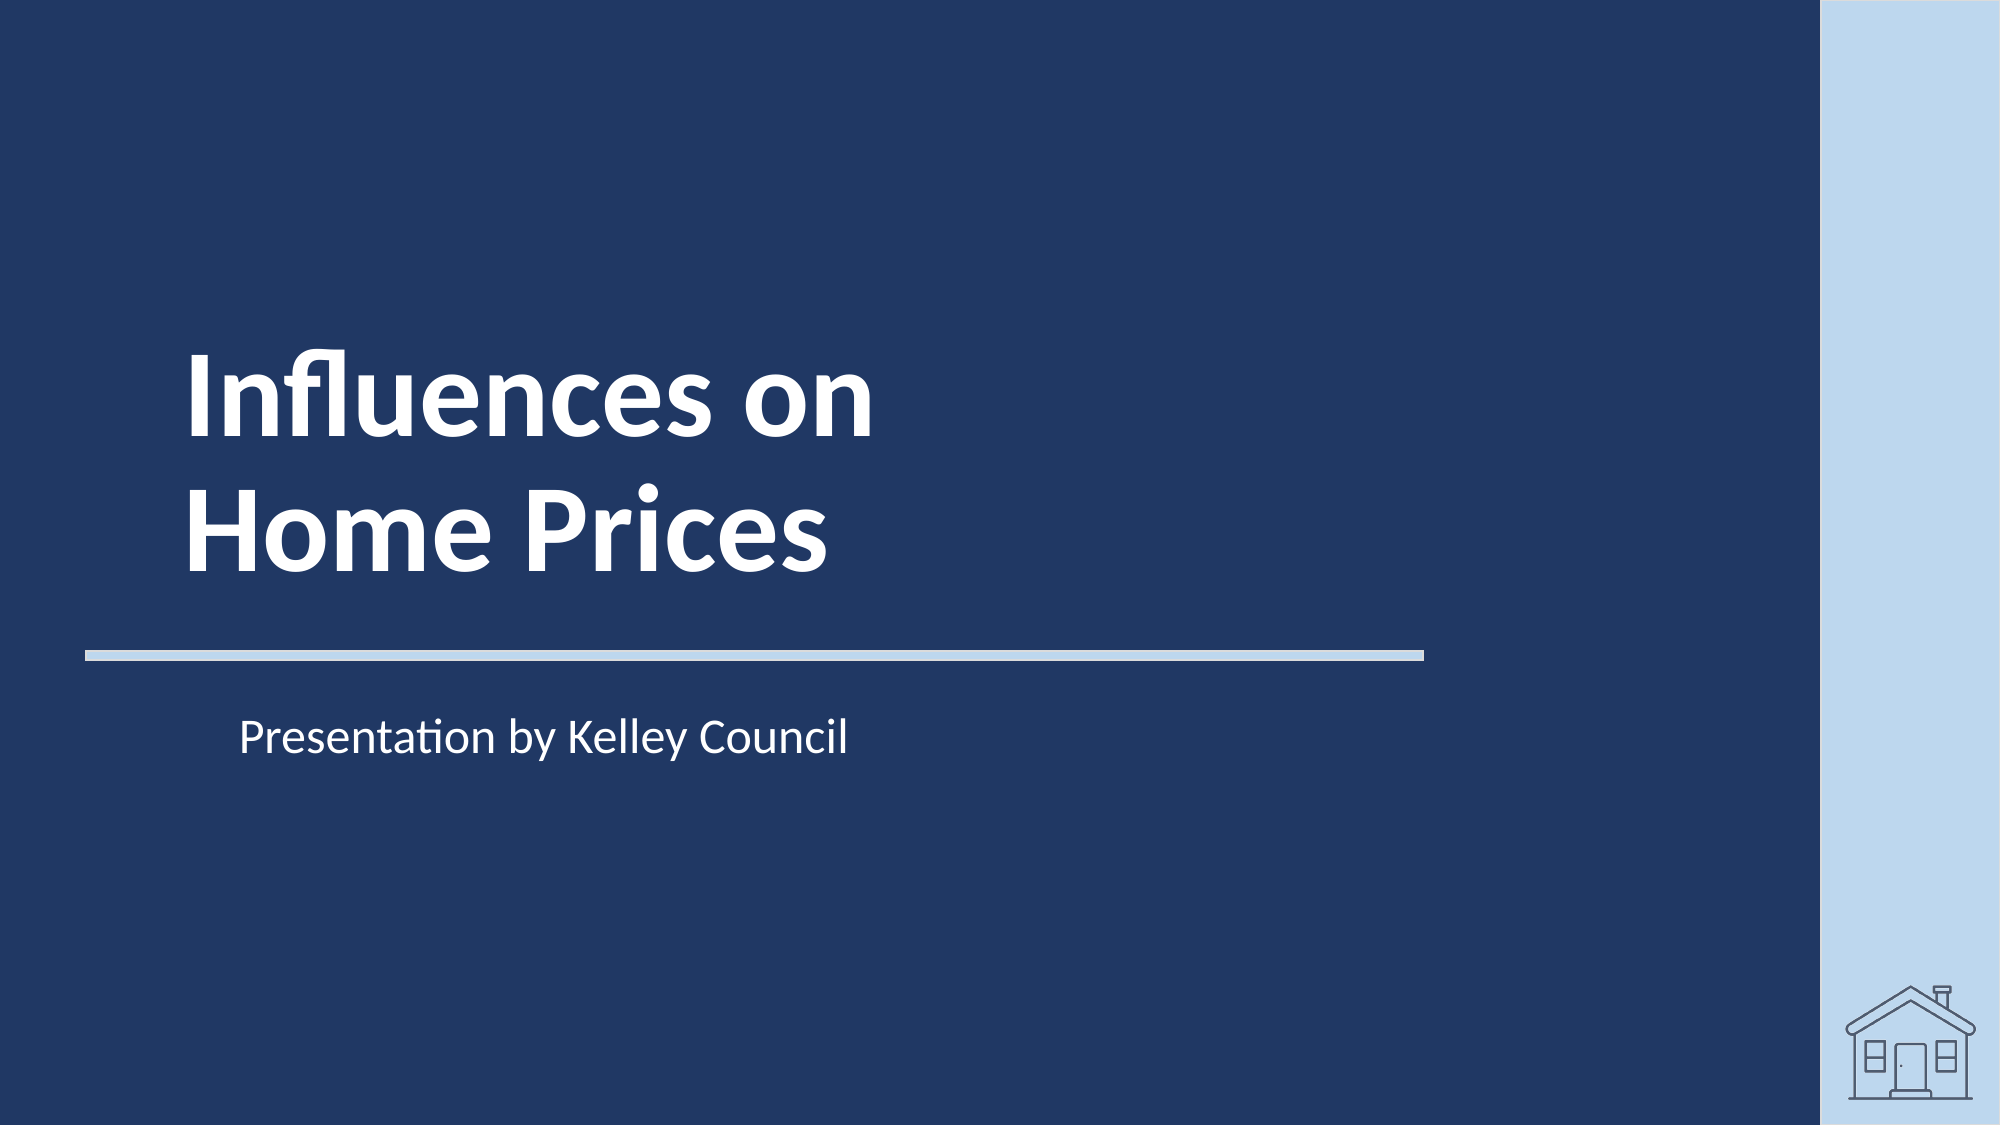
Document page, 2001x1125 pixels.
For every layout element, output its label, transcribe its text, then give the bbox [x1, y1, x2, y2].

text_box [85, 650, 1424, 661]
picture [1816, 958, 2001, 1125]
title Influences on Home Prices [168, 214, 1074, 606]
text_box [1820, 0, 2000, 958]
subtitle Presentation by Kelley Council [168, 702, 919, 975]
